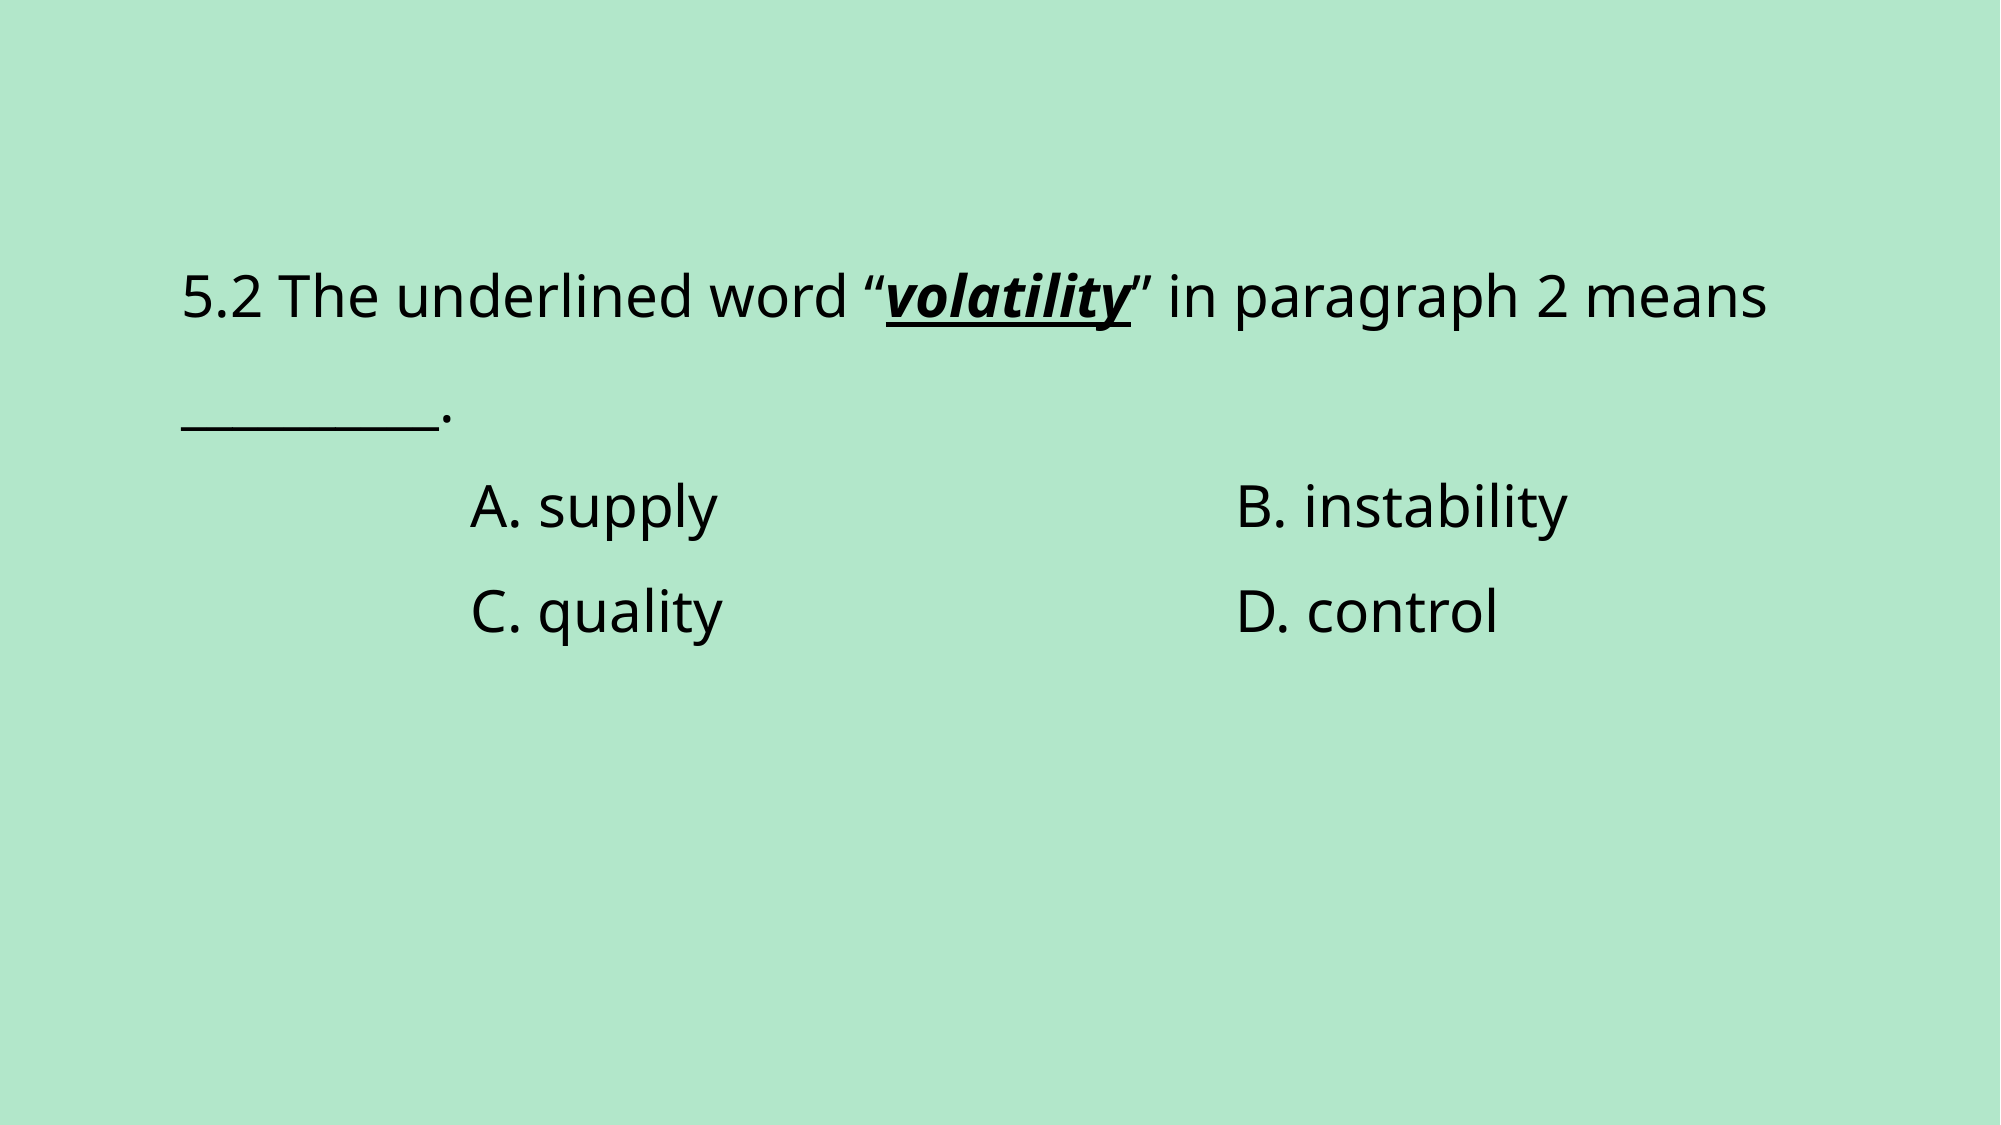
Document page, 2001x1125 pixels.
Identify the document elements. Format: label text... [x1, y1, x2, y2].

title 5.2 The underlined word “volatility” in paragraph 2 means __________. A. supply B. instability C. quality D. control [166, 194, 1864, 652]
